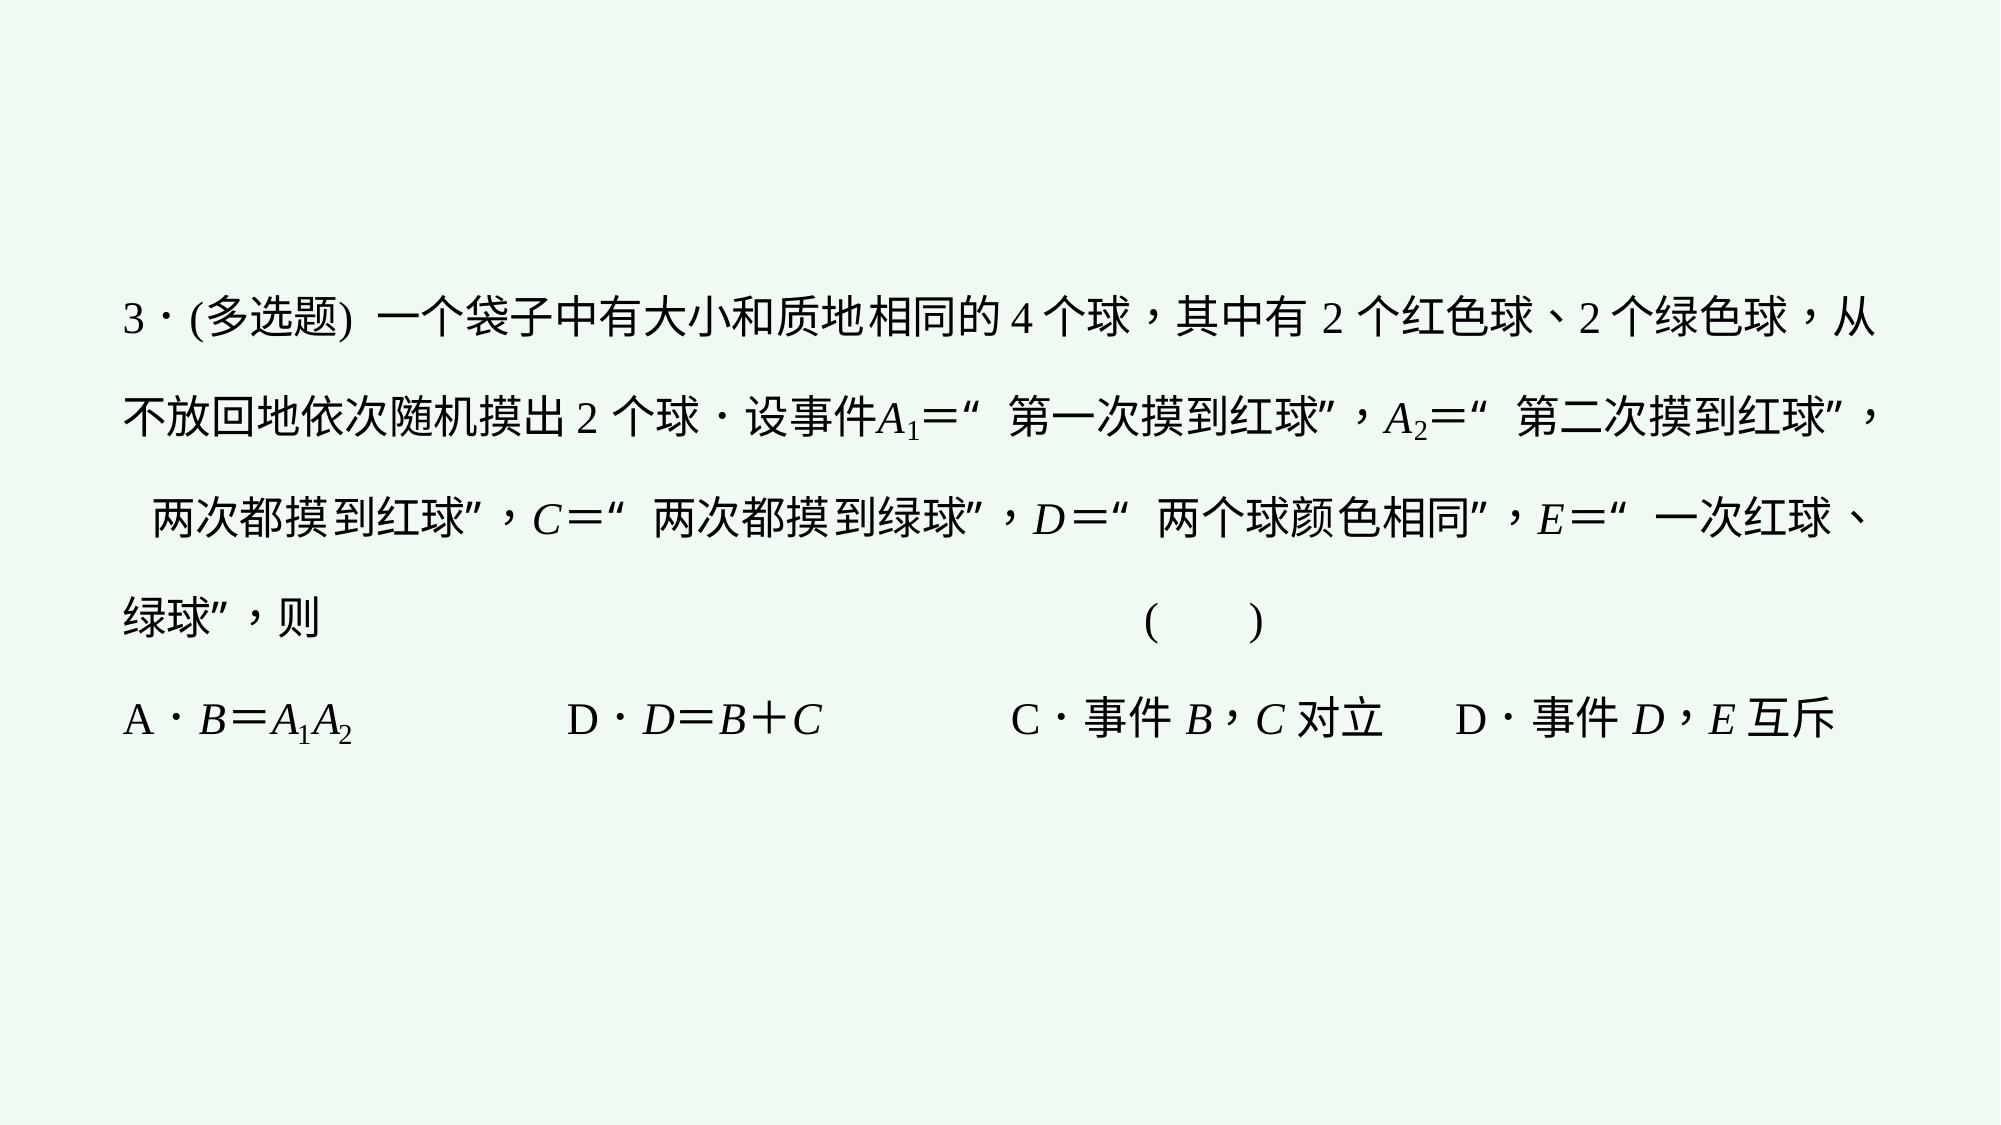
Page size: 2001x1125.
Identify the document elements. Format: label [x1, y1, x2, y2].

text_box [122, 265, 1881, 838]
